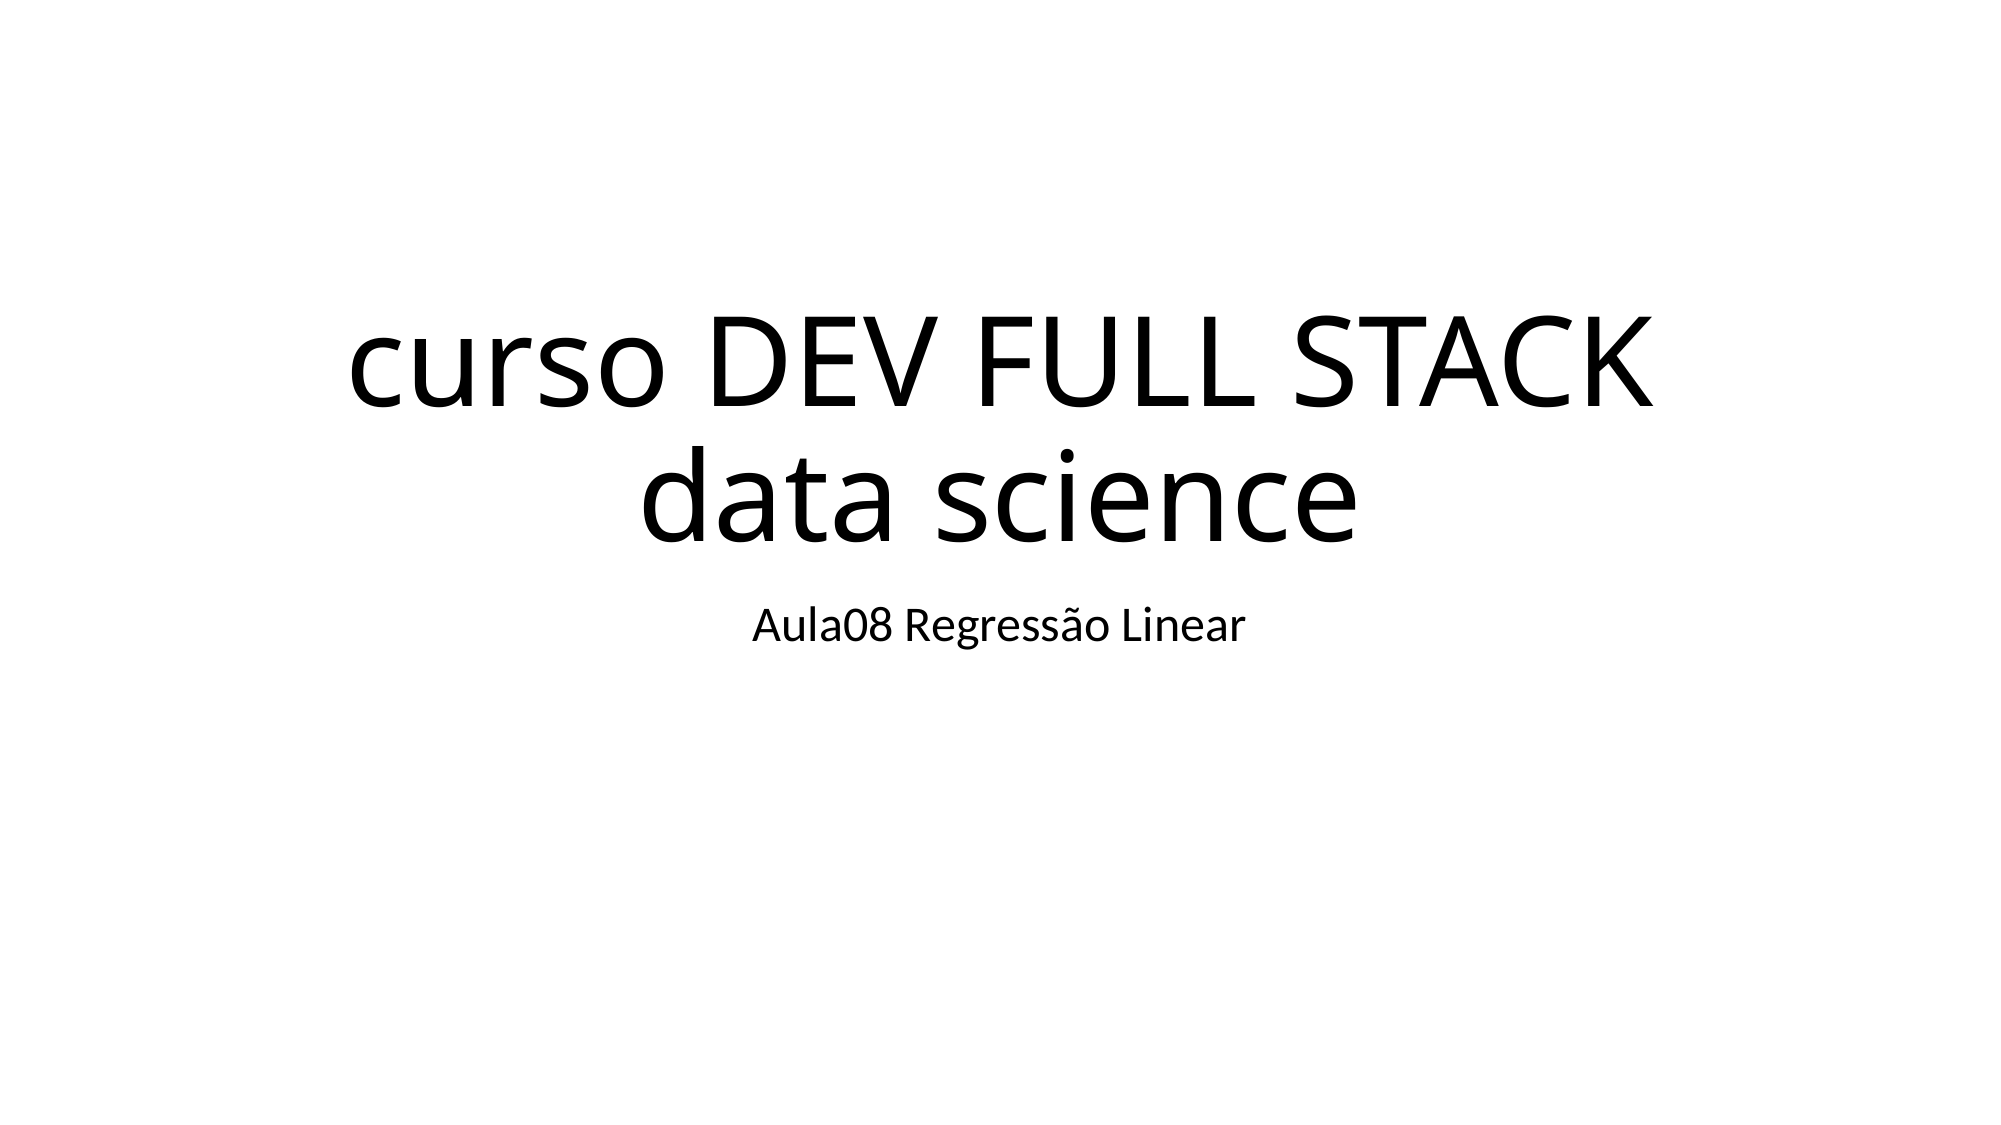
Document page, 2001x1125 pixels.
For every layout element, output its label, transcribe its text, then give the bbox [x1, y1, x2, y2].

subtitle Aula08 Regressão Linear [249, 590, 1750, 863]
title curso DEV FULL STACK data science [249, 184, 1750, 576]
